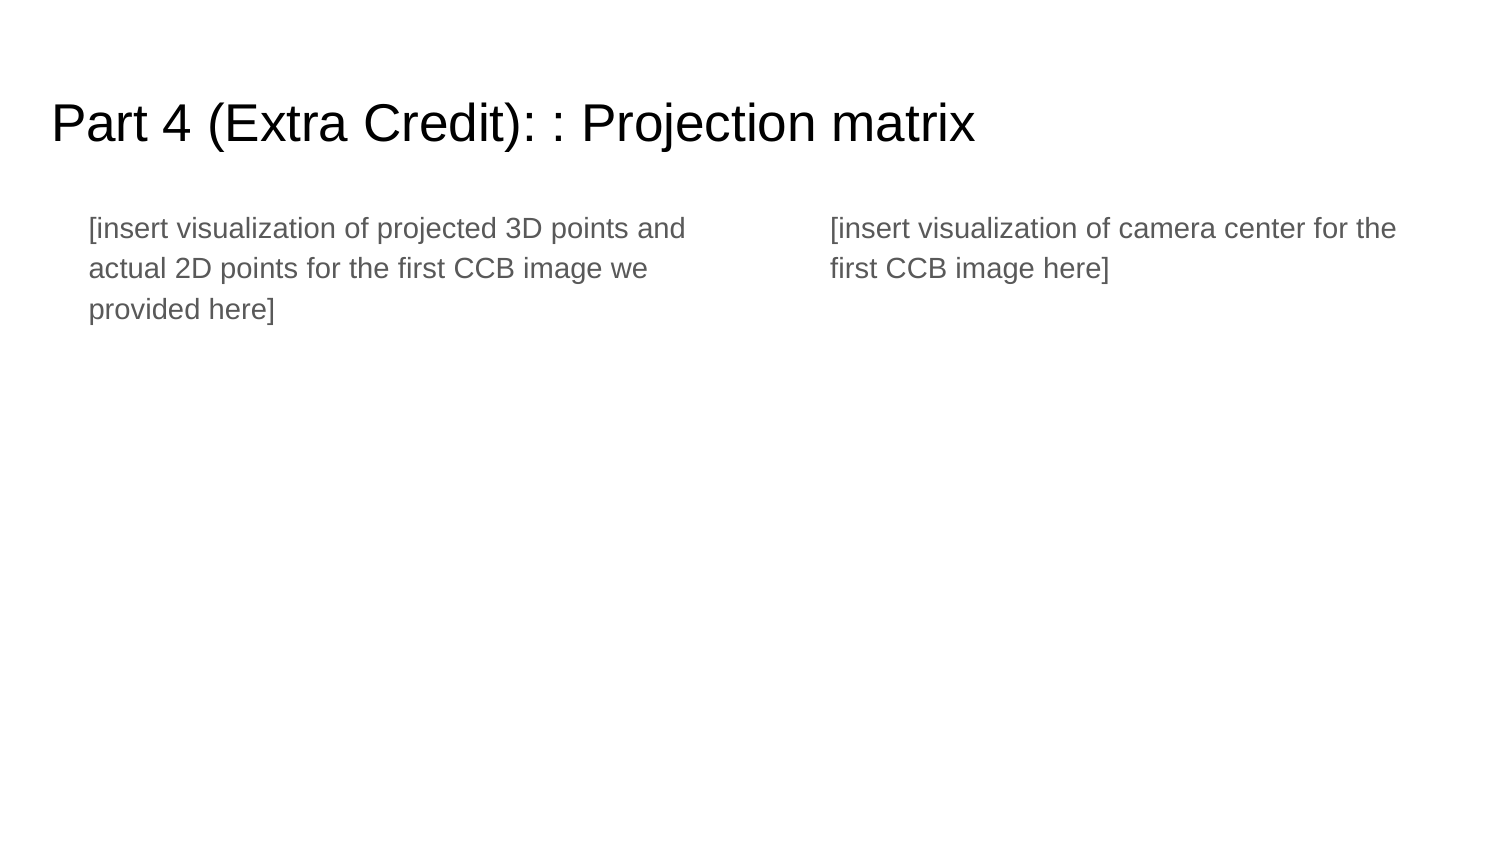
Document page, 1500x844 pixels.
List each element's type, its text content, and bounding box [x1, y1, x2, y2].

list [insert visualization of projected 3D points and actual 2D points for the first CCB image we provided here] [51, 189, 708, 750]
list [insert visualization of camera center for the first CCB image here] [792, 189, 1449, 750]
title Part 4 (Extra Credit): : Projection matrix [51, 72, 1449, 167]
